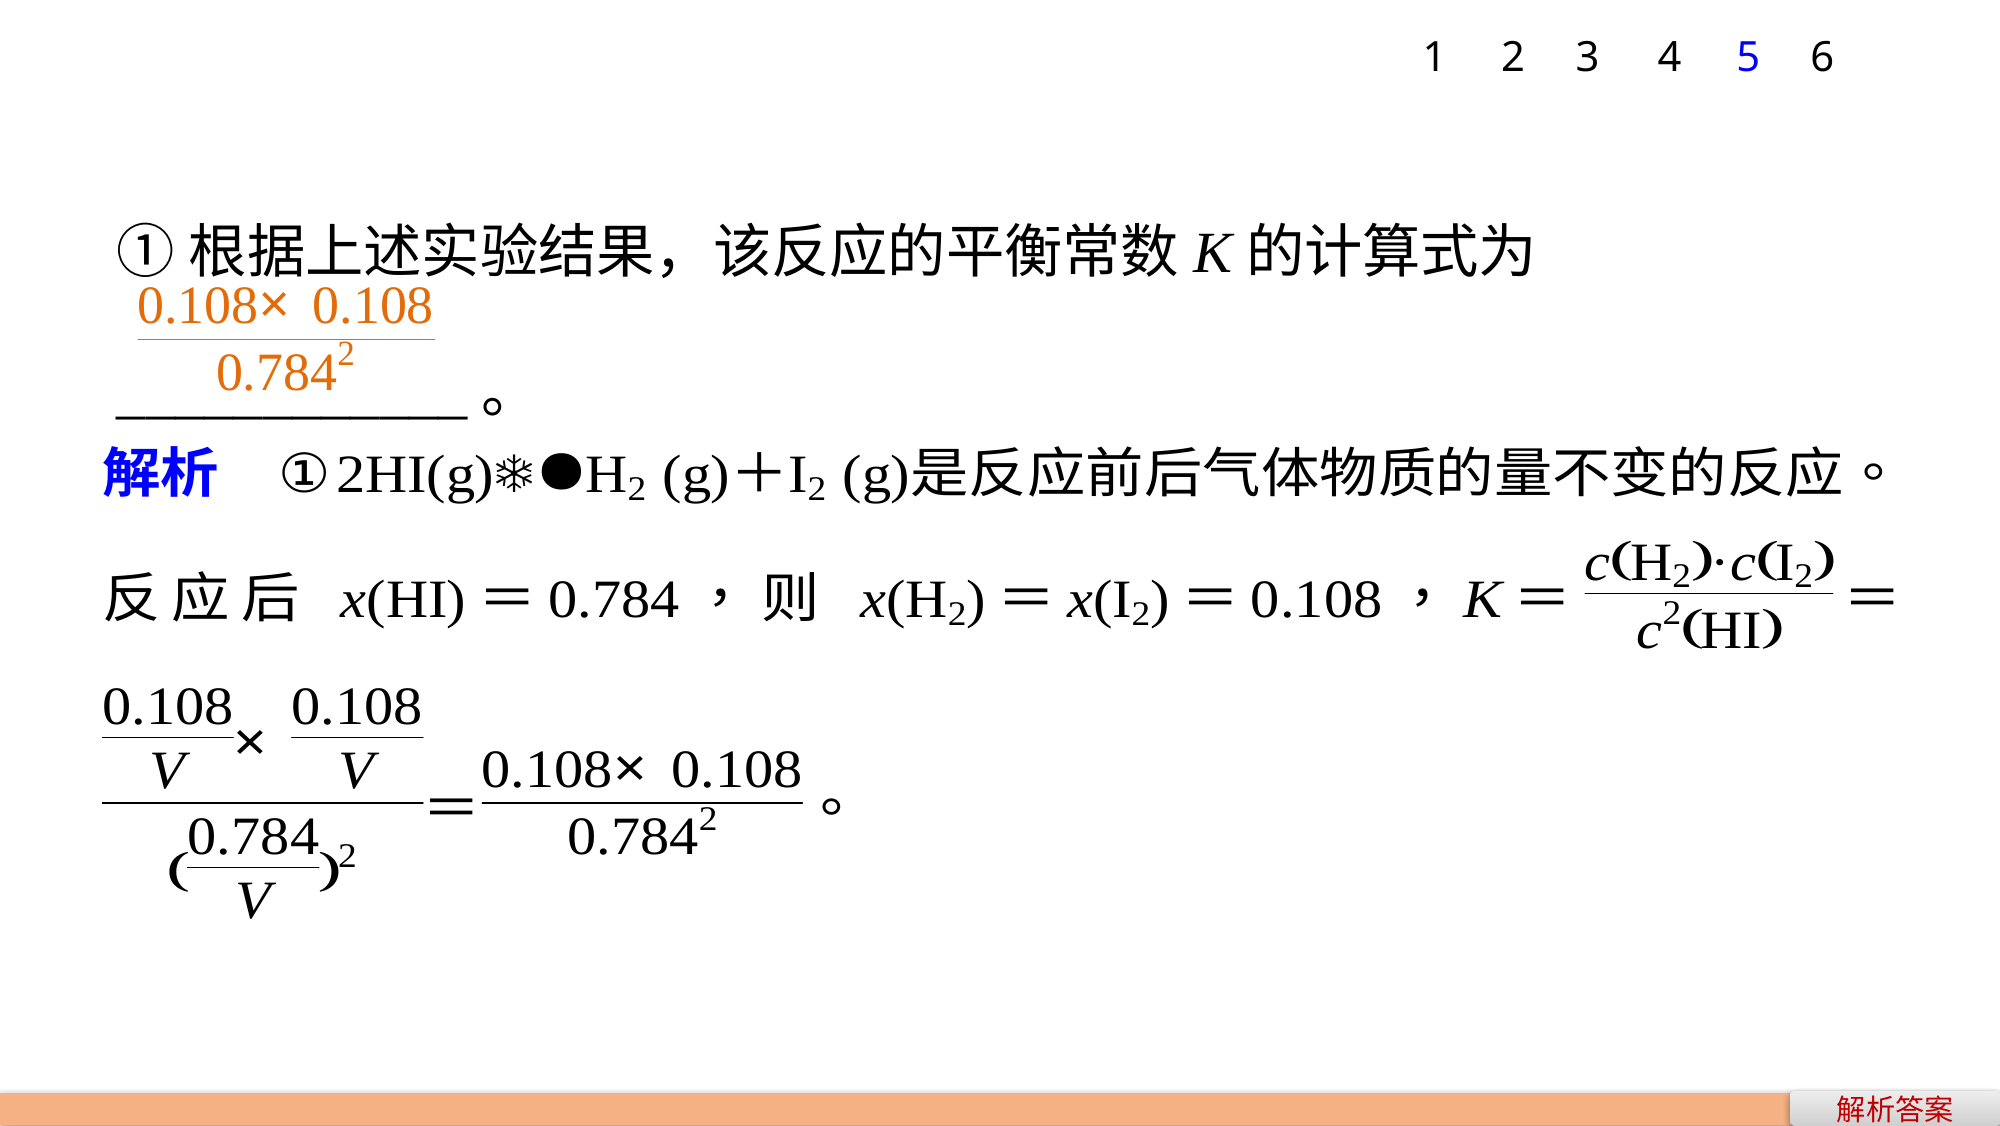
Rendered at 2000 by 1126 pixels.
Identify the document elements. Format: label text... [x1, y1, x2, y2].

text_box 解析答案 [1788, 1089, 2000, 1126]
text_box 1 [1401, 7, 1467, 102]
text_box 6 [1797, 7, 1855, 102]
text_box [0, 1092, 1787, 1126]
text_box 2 [1483, 7, 1545, 102]
text_box 3 [1562, 7, 1620, 102]
text_box 4 [1636, 7, 1702, 102]
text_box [101, 429, 1903, 941]
text_box ①根据上述实验结果，该反应的平衡常数K的计算式为 ____________。 [102, 137, 1891, 428]
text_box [137, 255, 593, 436]
text_box 5 [1719, 7, 1781, 102]
